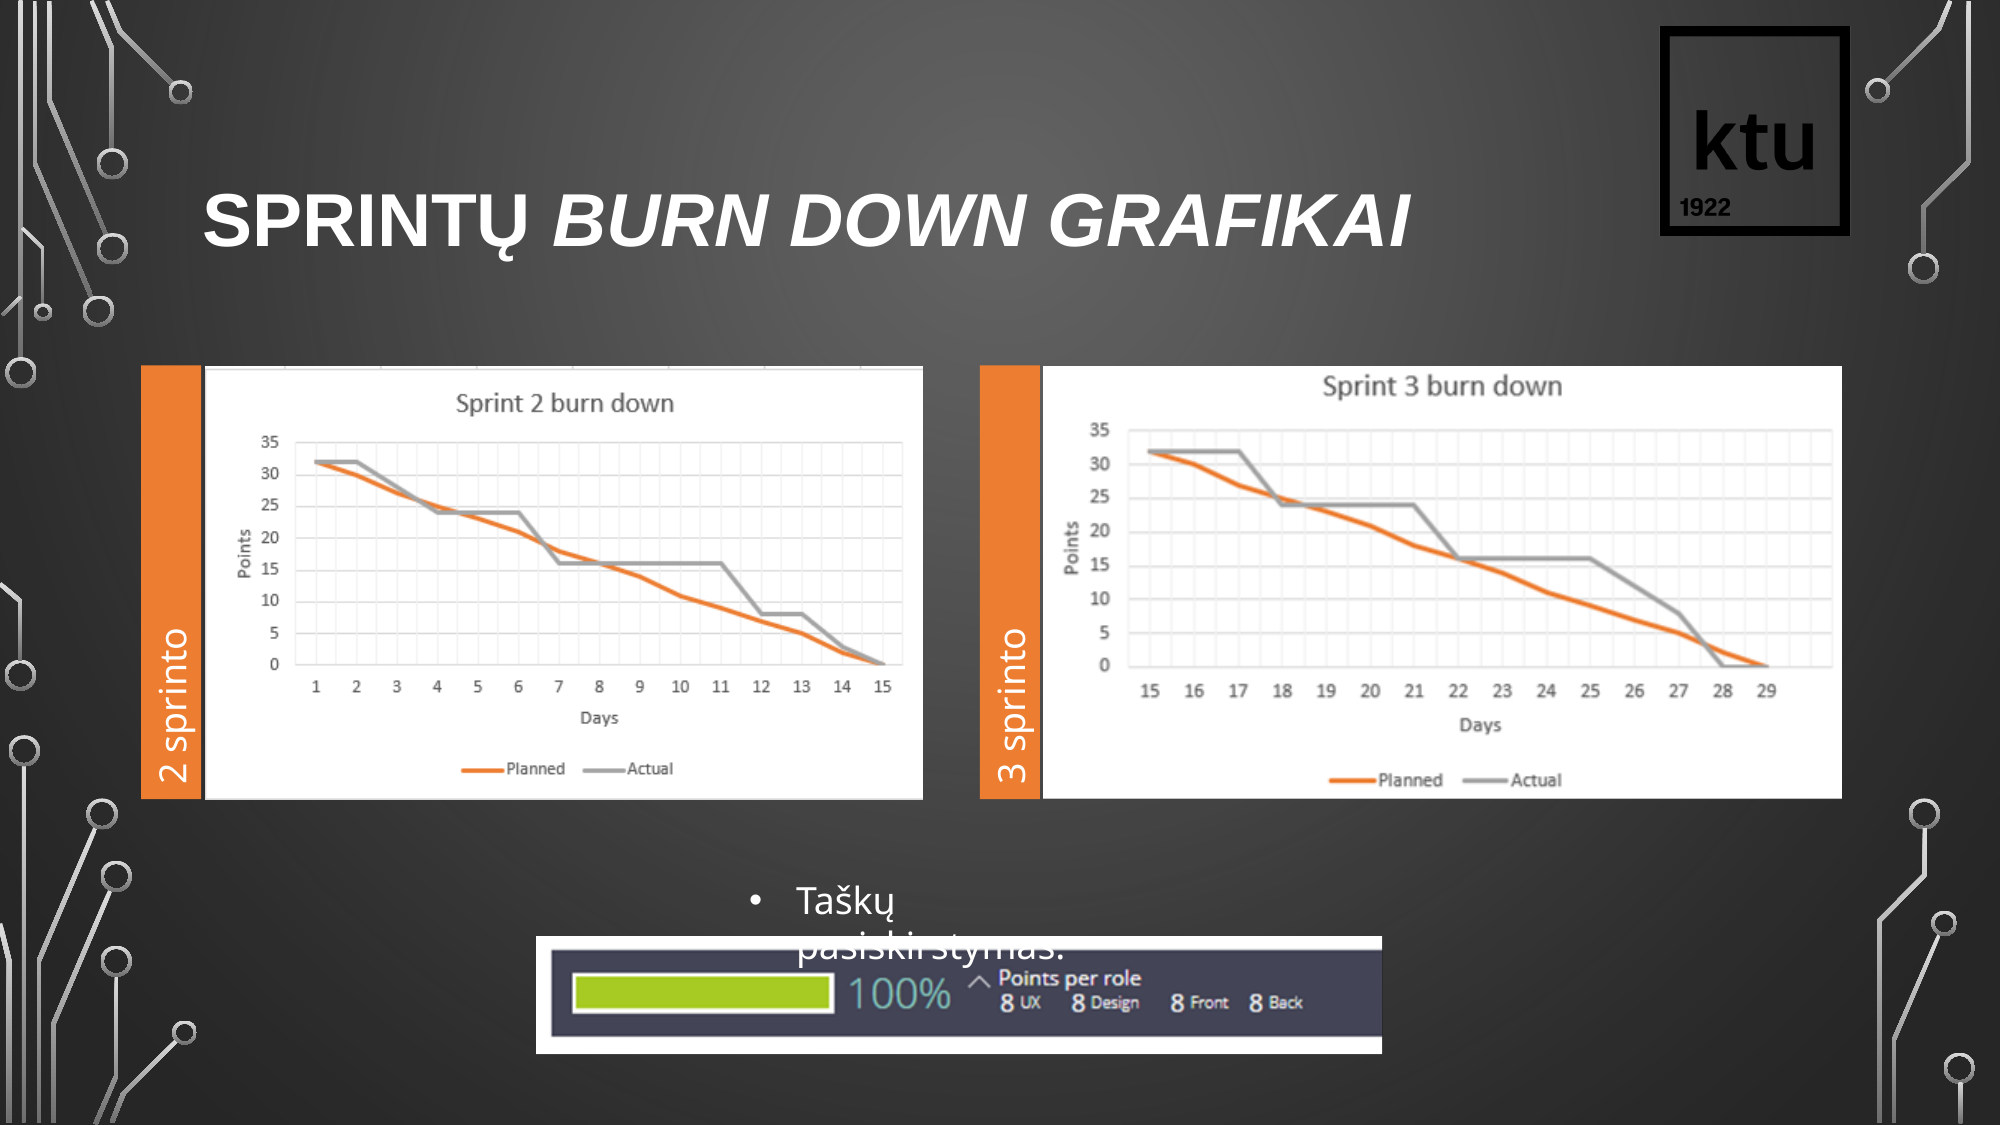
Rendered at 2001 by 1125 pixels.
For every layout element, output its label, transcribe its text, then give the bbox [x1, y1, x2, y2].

picture [1632, 0, 1879, 261]
picture [204, 365, 923, 800]
text_box 2 sprinto [141, 365, 202, 800]
text_box Taškų pasiskirstymas: [734, 869, 1185, 936]
picture [536, 936, 1384, 1057]
text_box 3 sprinto [979, 365, 1040, 800]
title Sprintų Burn down grafikai [187, 101, 1813, 344]
picture [1043, 366, 1842, 801]
